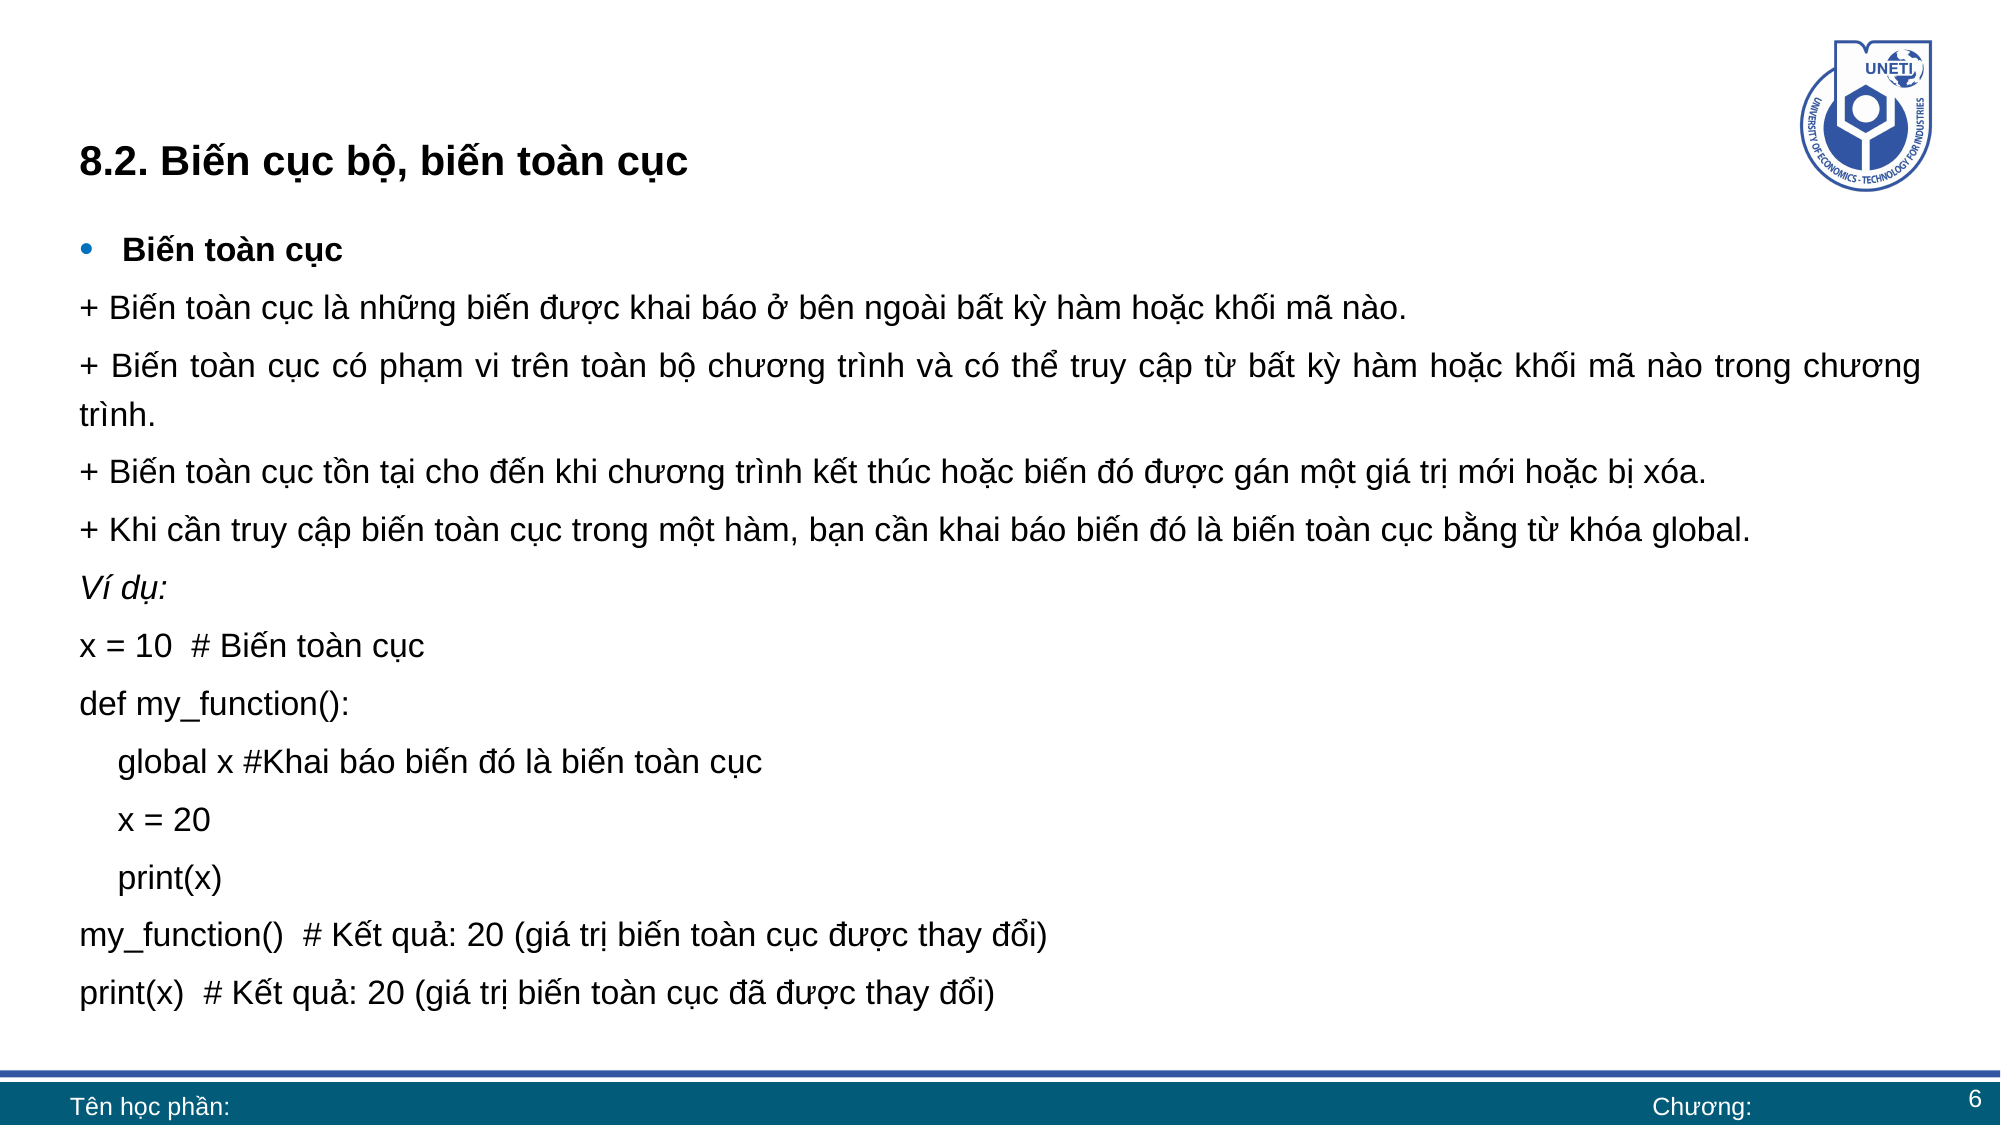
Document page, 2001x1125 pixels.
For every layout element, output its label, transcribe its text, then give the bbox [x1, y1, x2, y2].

text_box Tên học phần: [55, 1082, 1591, 1125]
list Biến toàn cục + Biến toàn cục là những biến được khai báo ở bên ngoài bất kỳ hàm hoặc khối mã nào. + Biến toàn cục có phạm vi trên toàn bộ chương trình và có thể truy cập từ bất kỳ hàm hoặc khối mã nào trong chương trình. + Biến toàn cục tồn tại cho đến khi chương trình kết thúc hoặc biến đó được gán một giá trị mới hoặc bị xóa. + Khi cần truy cập biến toàn cục trong một hàm, bạn cần khai báo biến đó là biến toàn cục bằng từ khóa global. Ví dụ: x = 10 # Biến toàn cục def my_function(): global x #Khai báo biến đó là biến toàn cục x = 20 print(x) my_function() # Kết quả: 20 (giá trị biến toàn cục được thay đổi) print(x) # Kết quả: 20 (giá trị biến toàn cục đã được thay đổi) [64, 212, 1936, 1025]
slide_number 6 [1547, 1071, 1998, 1124]
picture [1798, 37, 1936, 116]
text_box Chương: [1591, 1082, 1815, 1125]
title 8.2. Biến cục bộ, biến toàn cục [64, 116, 1936, 212]
